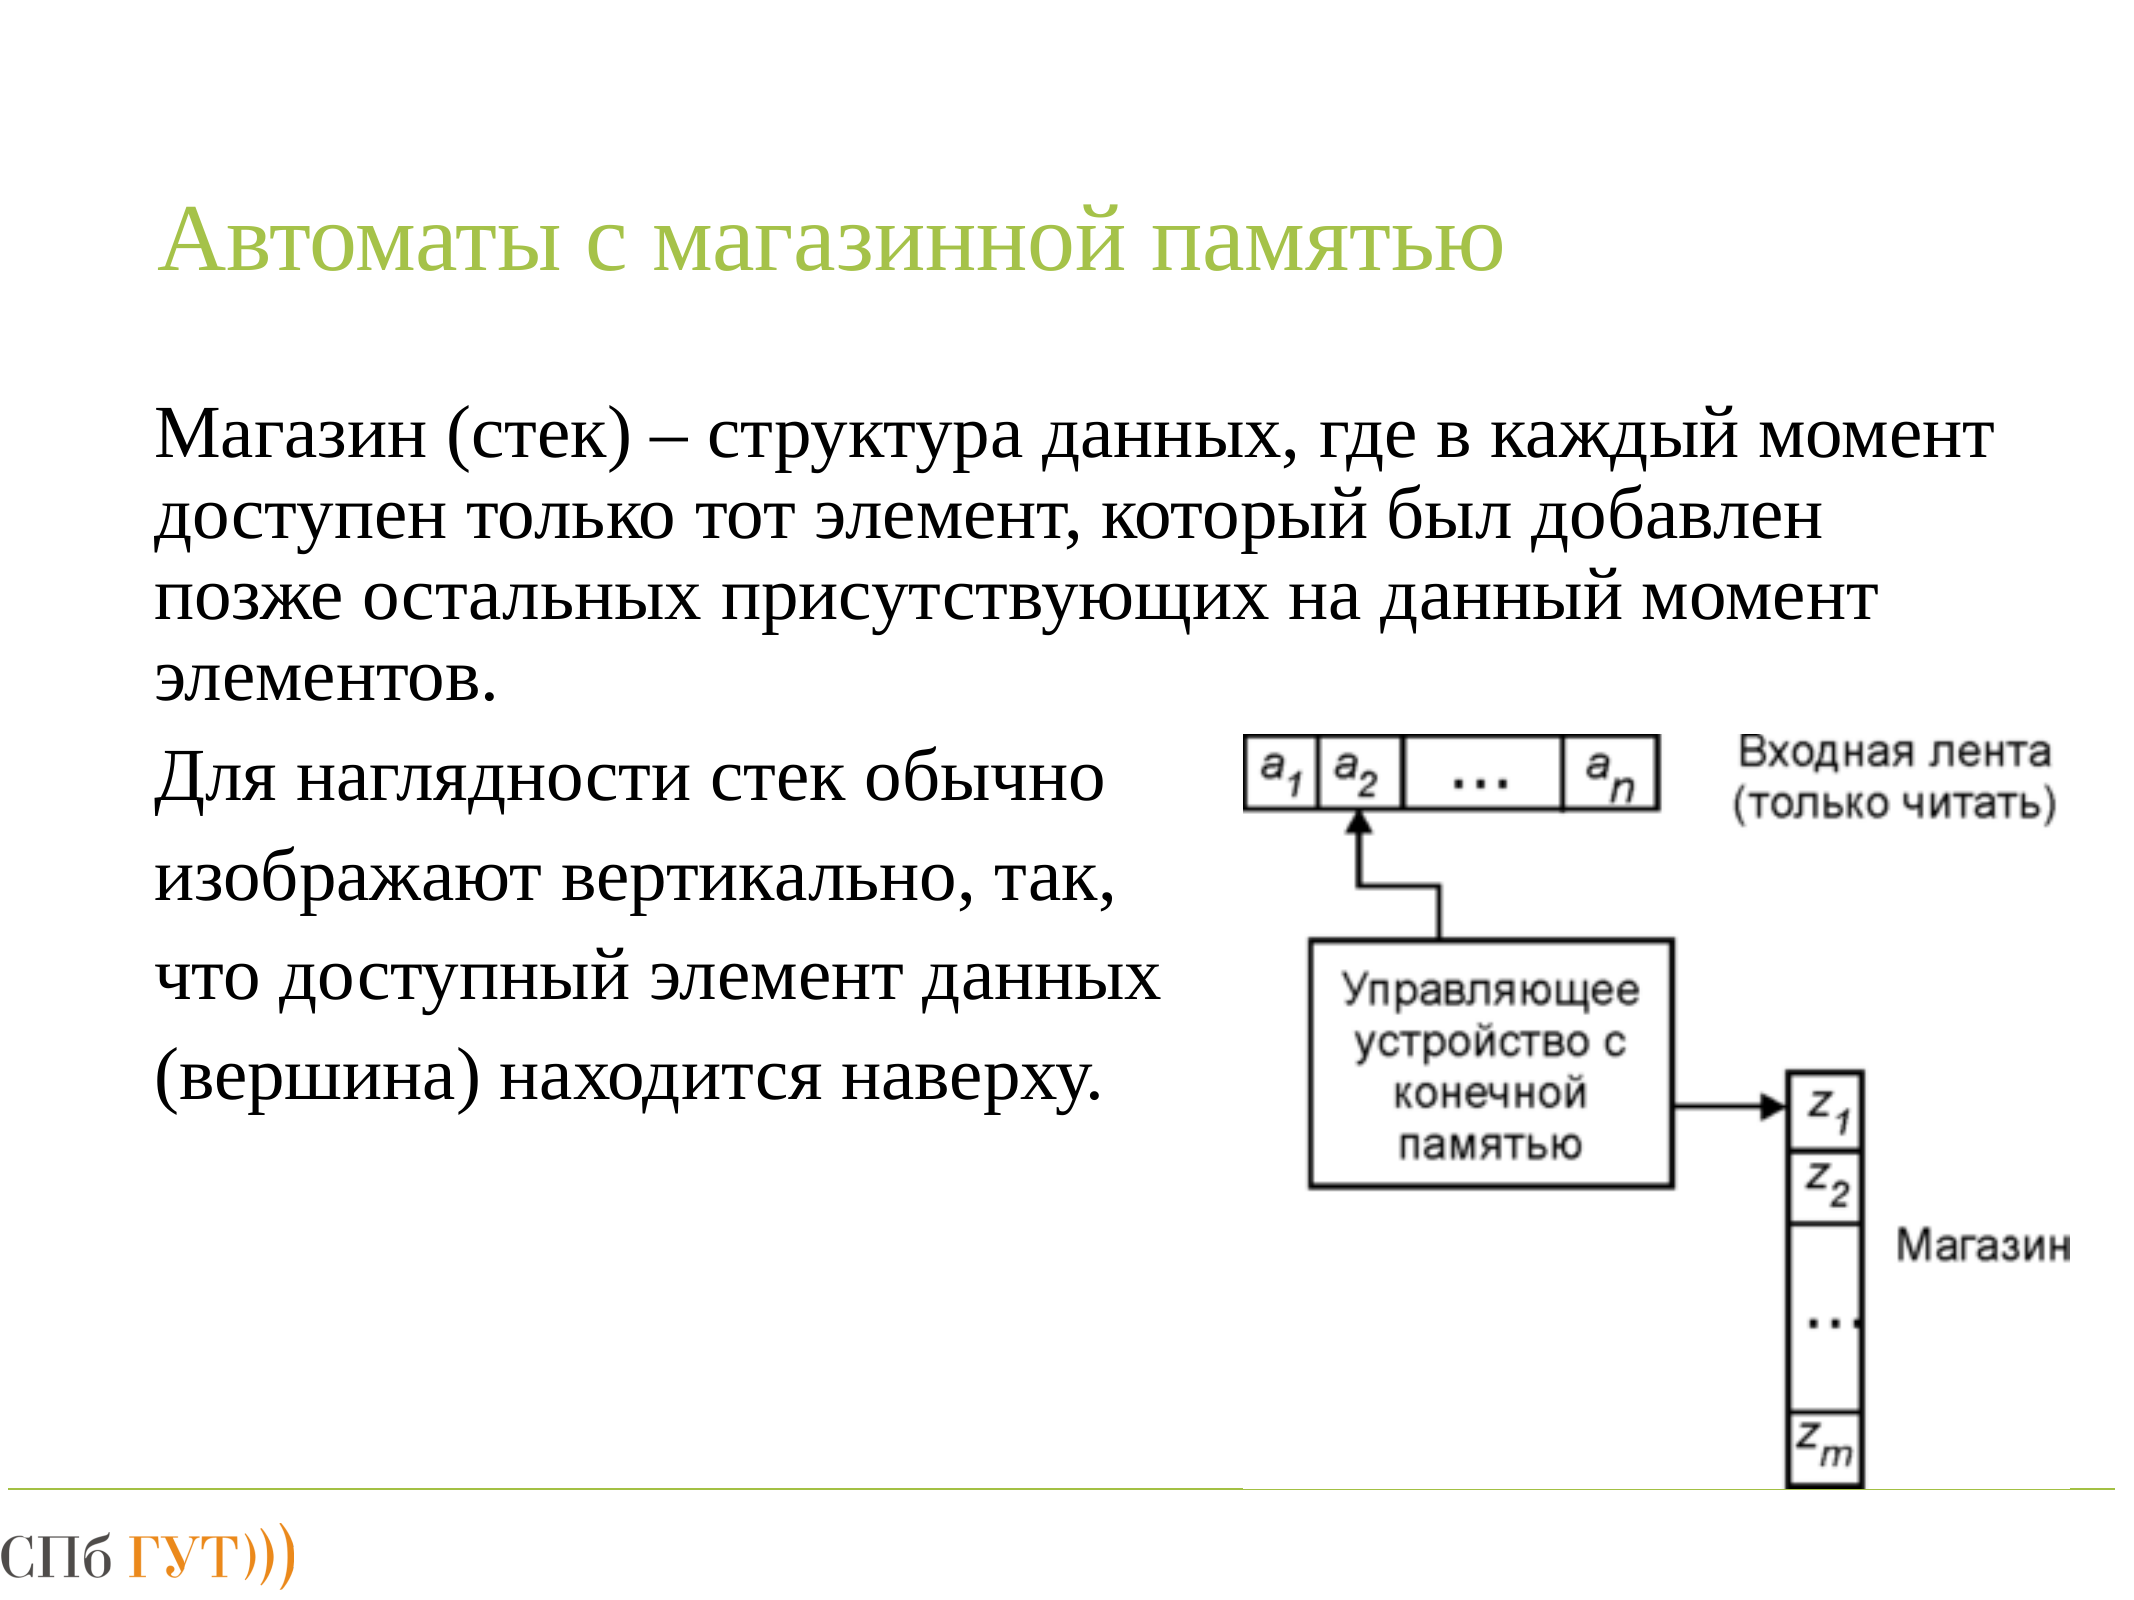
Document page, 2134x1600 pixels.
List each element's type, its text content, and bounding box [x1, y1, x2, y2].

picture [1243, 734, 2070, 1489]
list Магазин (стек) – структура данных, где в каждый момент доступен только тот элемент, который был добавлен позже остальных присутствующих на данный момент элементов. Для наглядности стек обычно изображают вертикально, так, что доступный элемент данных (вершина) находится наверху. [142, 381, 2024, 1557]
picture [1, 1522, 295, 1590]
title Автоматы с магазинной памятью [146, 84, 1988, 381]
